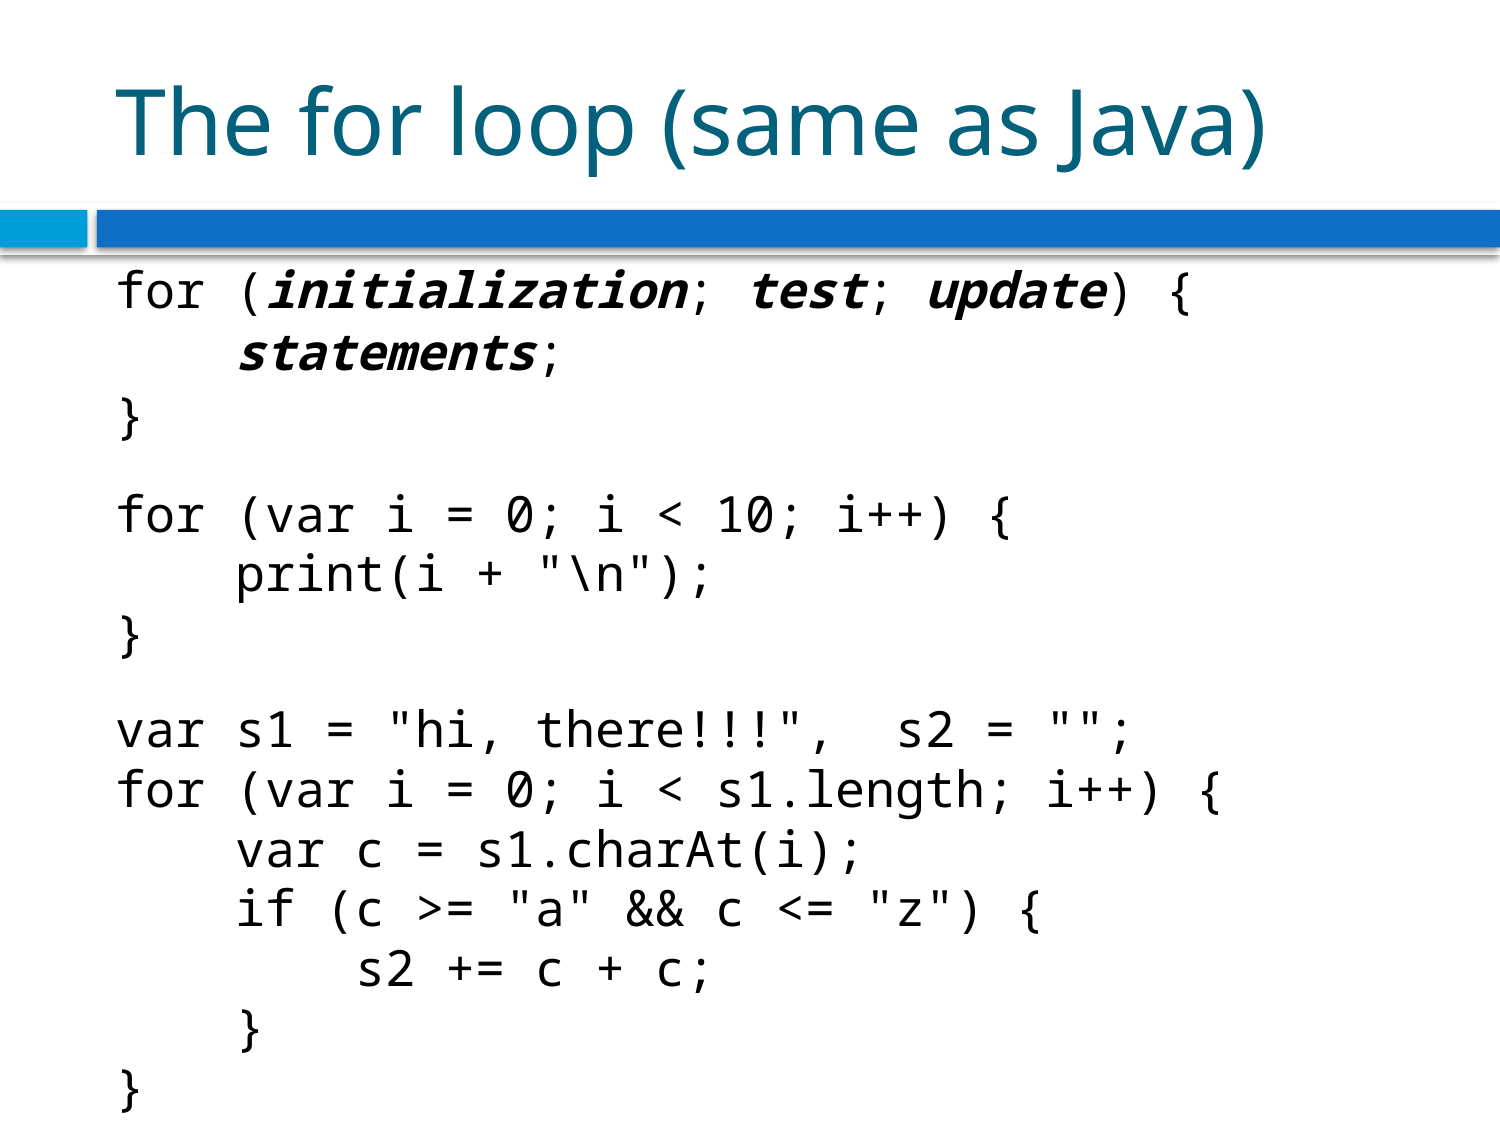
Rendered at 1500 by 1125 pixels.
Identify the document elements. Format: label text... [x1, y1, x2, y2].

title The for loop (same as Java) [100, 37, 1439, 201]
list for (initialization; test; update) { statements; } for (var i = 0; i < 10; i++) { print(i + "\n"); } var s1 = "hi, there!!!", s2 = ""; for (var i = 0; i < s1.length; i++) { var c = s1.charAt(i); if (c >= "a" && c <= "z") { s2 += c + c; } } // s2 stores "hhiitthheerree" [100, 262, 1439, 1006]
